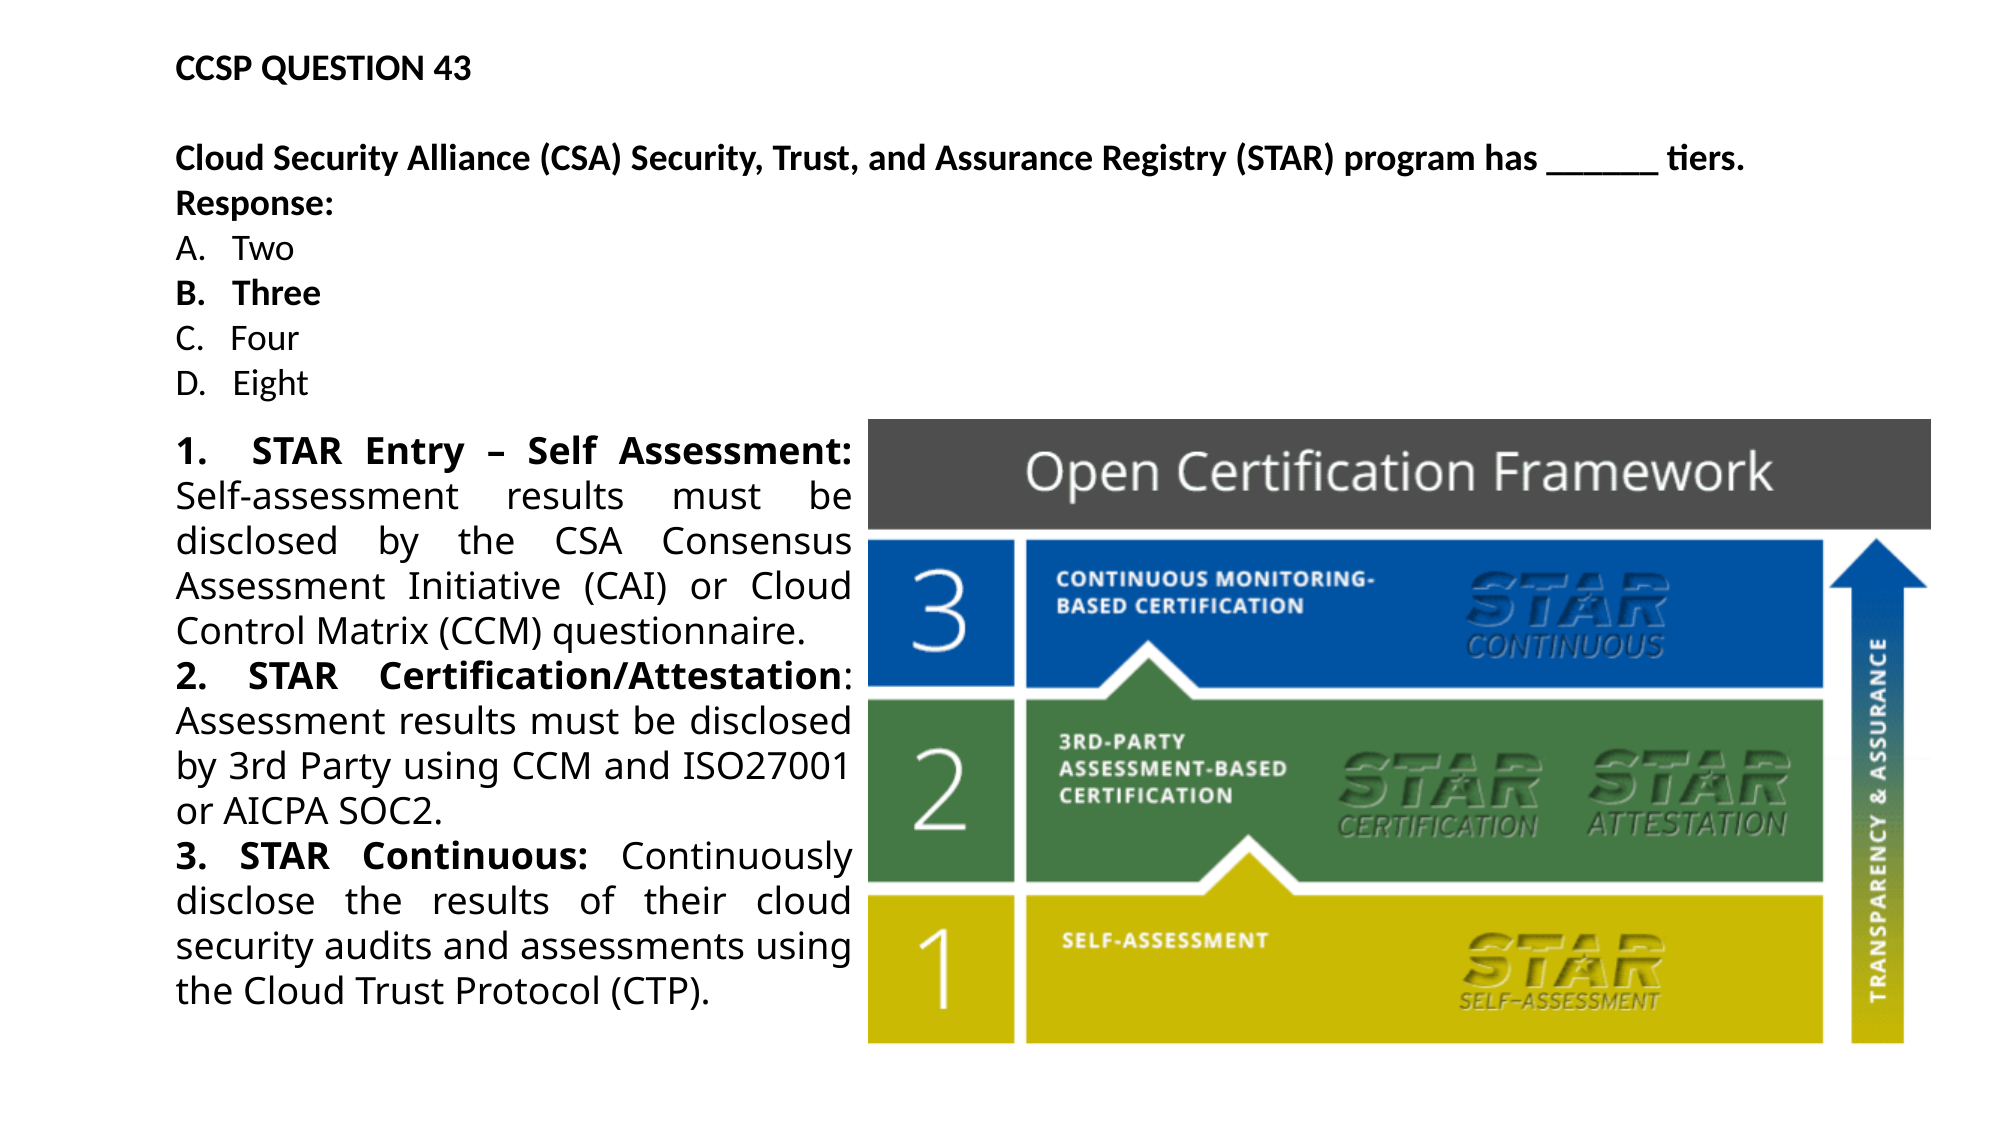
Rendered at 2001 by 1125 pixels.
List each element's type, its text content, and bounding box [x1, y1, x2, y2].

text_box CCSP QUESTION 43 Cloud Security Alliance (CSA) Security, Trust, and Assurance Registry (STAR) program has ______ tiers. Response: Two B. Three C. Four D. Eight [160, 35, 2000, 410]
picture [868, 419, 1931, 1046]
text_box 1. STAR Entry – Self Assessment: Self-assessment results must be disclosed by the CSA Consensus Assessment Initiative (CAI) or Cloud Control Matrix (CCM) questionnaire. 2. STAR Certification/Attestation: Assessment results must be disclosed by 3rd Party using CCM and ISO27001 or AICPA SOC2. 3. STAR Continuous: Continuously disclose the results of their cloud security audits and assessments using the Cloud Trust Protocol (CTP). [160, 419, 868, 1019]
